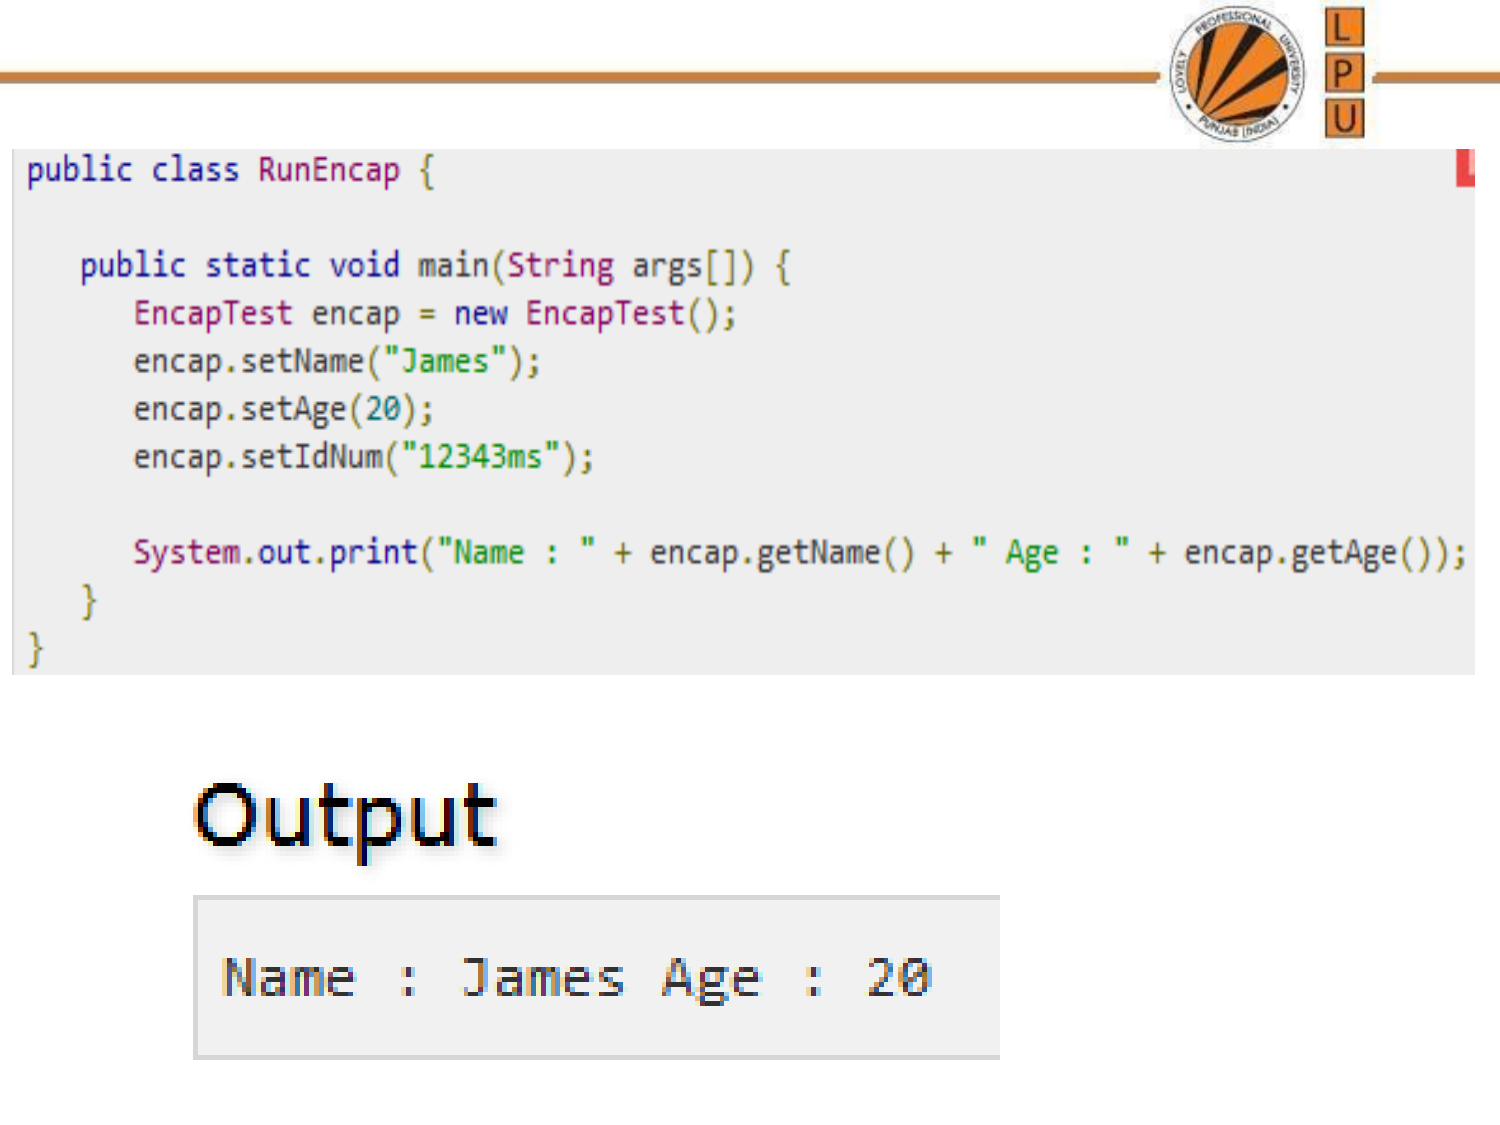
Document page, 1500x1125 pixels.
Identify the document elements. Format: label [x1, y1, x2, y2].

picture [189, 774, 1001, 1061]
picture [0, 0, 1500, 676]
